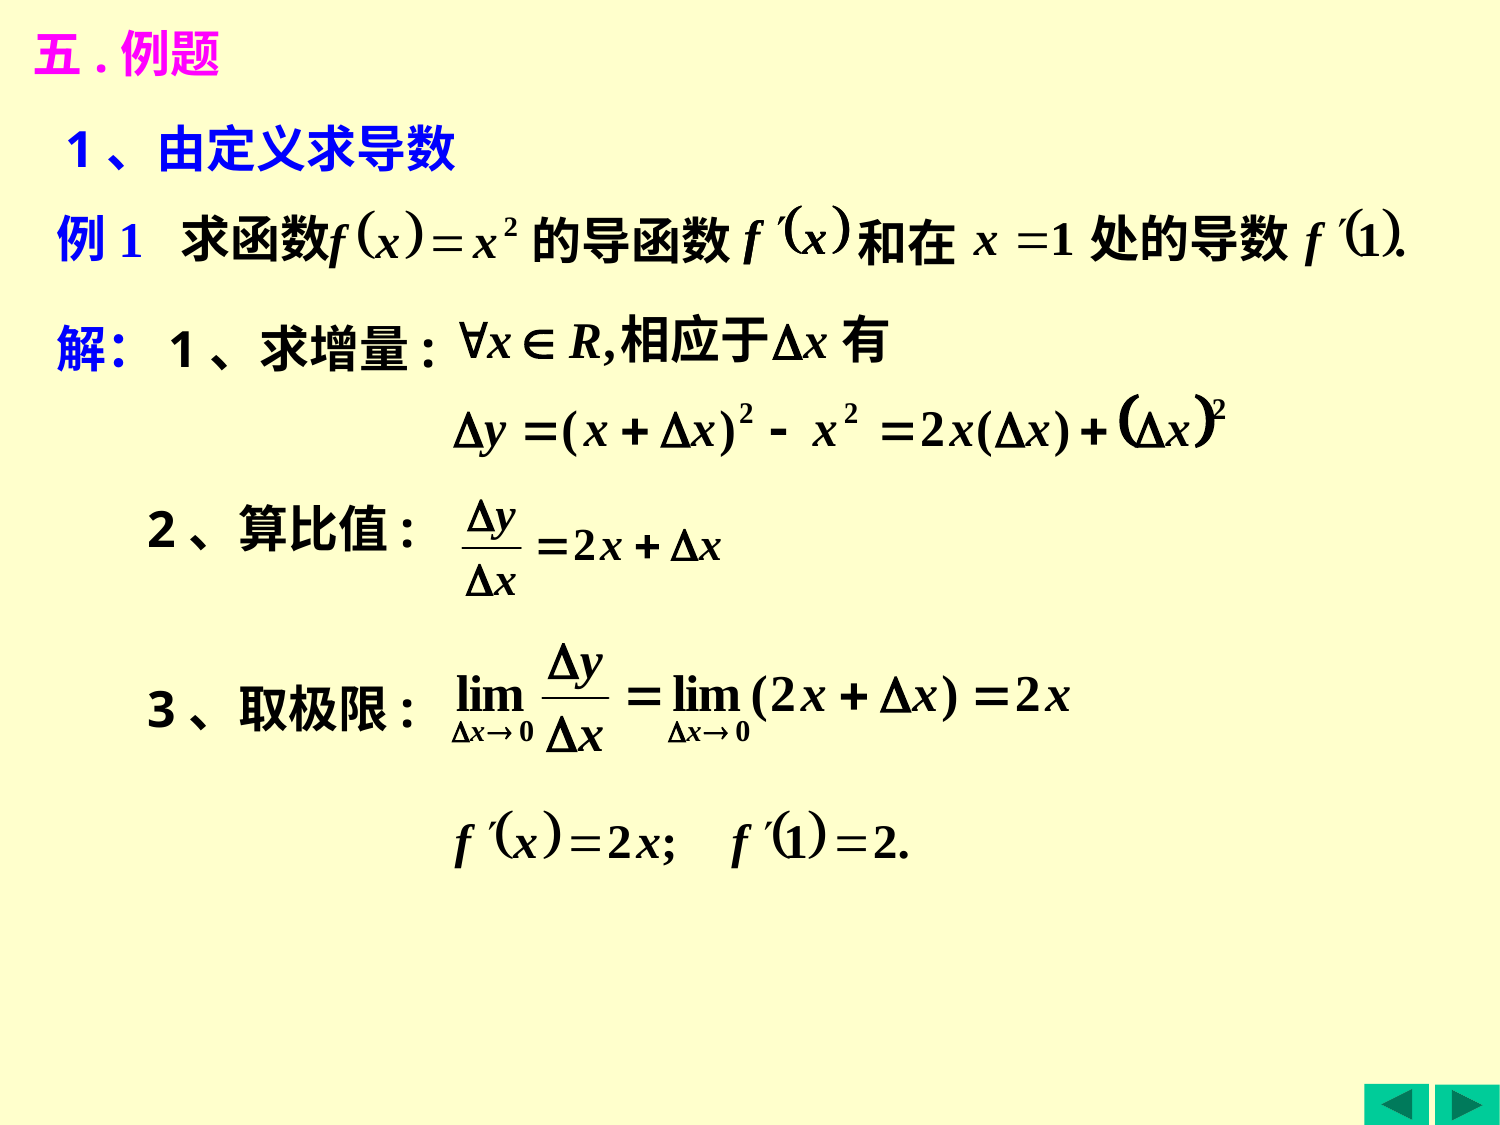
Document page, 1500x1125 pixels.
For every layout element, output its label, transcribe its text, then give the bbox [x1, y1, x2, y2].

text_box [454, 483, 730, 606]
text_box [713, 810, 916, 880]
slide_number [1169, 1024, 1483, 1101]
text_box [445, 306, 1235, 470]
text_box 五.例题 [17, 15, 254, 150]
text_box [443, 625, 1081, 764]
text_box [49, 199, 1415, 280]
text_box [436, 810, 684, 880]
text_box 1、由定义求导数 [50, 110, 517, 186]
text_box 解：1、求增量: 2、算比值: 3、取极限: [42, 309, 451, 745]
